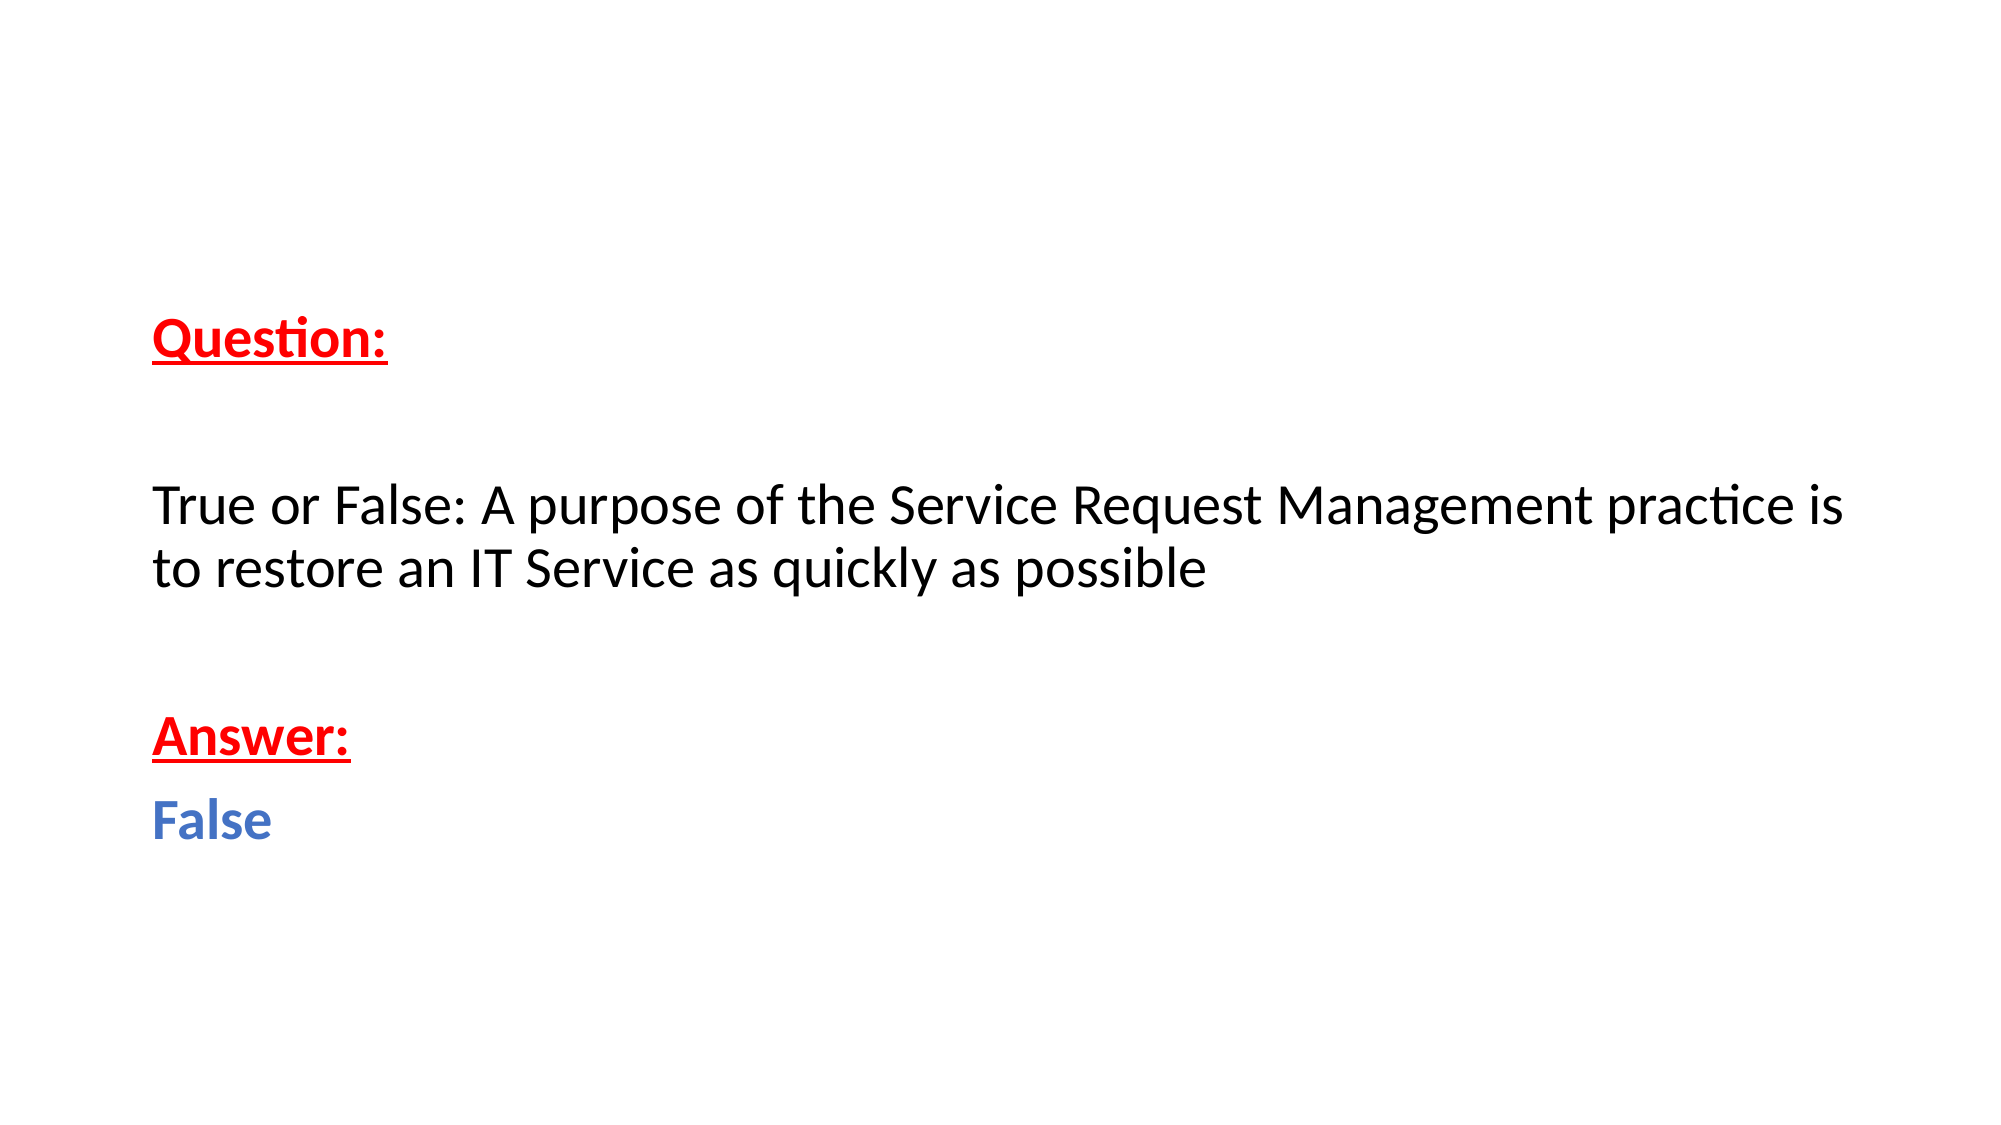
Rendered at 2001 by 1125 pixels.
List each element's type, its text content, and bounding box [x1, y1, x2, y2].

list Question: True or False: A purpose of the Service Request Management practice is to restore an IT Service as quickly as possible Answer: False [137, 299, 1863, 1014]
